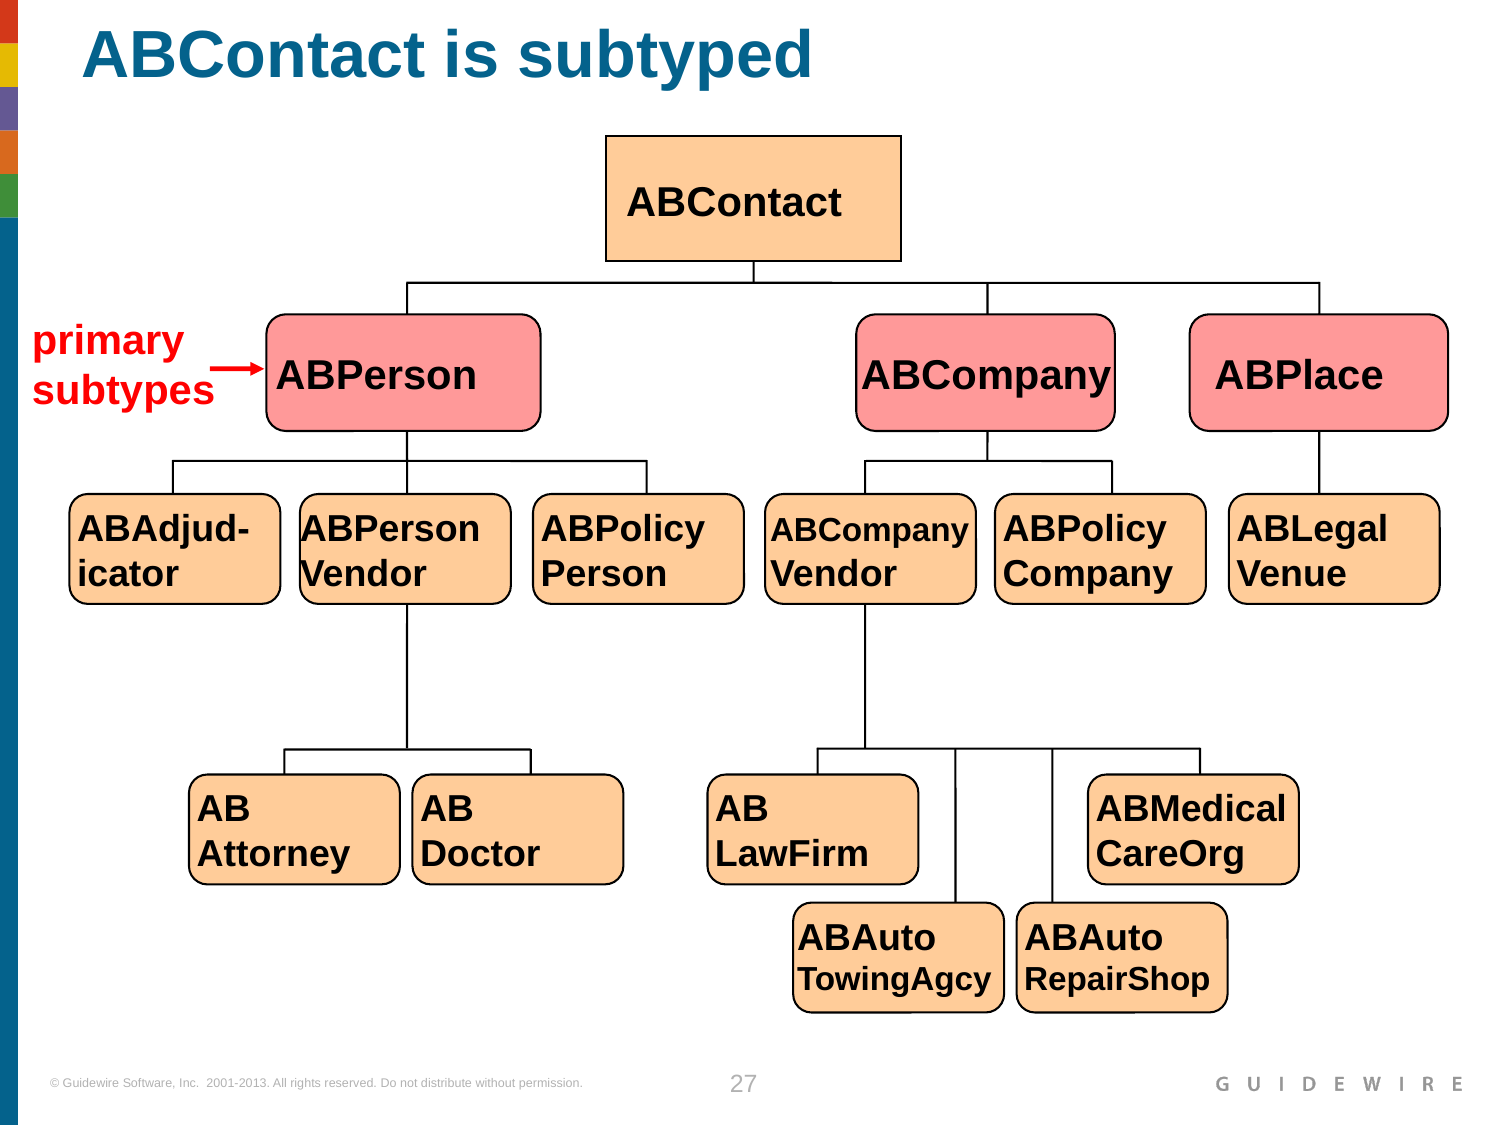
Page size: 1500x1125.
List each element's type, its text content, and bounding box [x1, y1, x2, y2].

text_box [707, 774, 919, 885]
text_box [532, 493, 745, 605]
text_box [68, 493, 281, 605]
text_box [792, 902, 1005, 1013]
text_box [764, 493, 977, 605]
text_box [1087, 774, 1300, 885]
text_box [411, 774, 624, 885]
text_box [1189, 313, 1449, 432]
picture [1215, 1073, 1480, 1096]
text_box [188, 774, 401, 885]
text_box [265, 313, 542, 432]
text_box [605, 135, 902, 262]
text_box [855, 313, 1116, 432]
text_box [1016, 902, 1228, 1013]
text_box [209, 362, 258, 376]
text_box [1228, 493, 1441, 605]
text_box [299, 493, 512, 605]
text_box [994, 493, 1207, 605]
title ABContact is subtyped [81, 19, 1446, 142]
text_box primary subtypes [31, 313, 258, 414]
